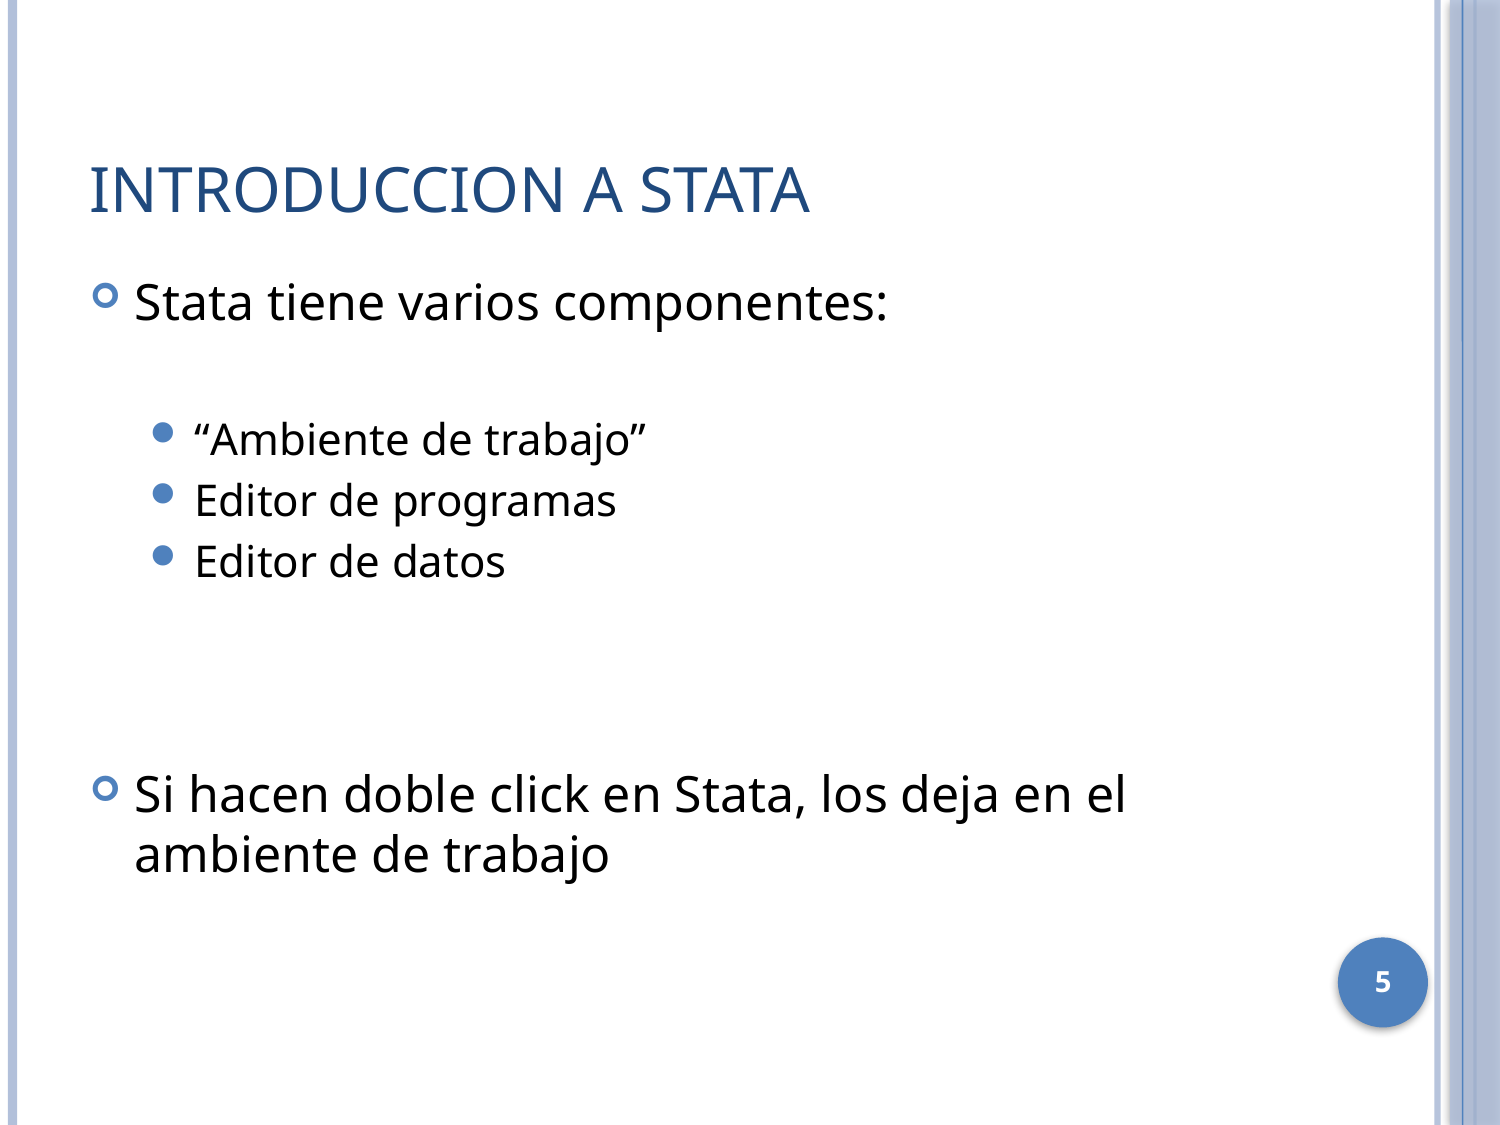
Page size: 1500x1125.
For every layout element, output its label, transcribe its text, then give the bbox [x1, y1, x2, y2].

title Introduccion a Stata [75, 45, 1300, 233]
slide_number 5 [1333, 940, 1434, 1027]
list Stata tiene varios componentes: “Ambiente de trabajo” Editor de programas Editor de datos Si hacen doble click en Stata, los deja en el ambiente de trabajo [75, 262, 1300, 1062]
